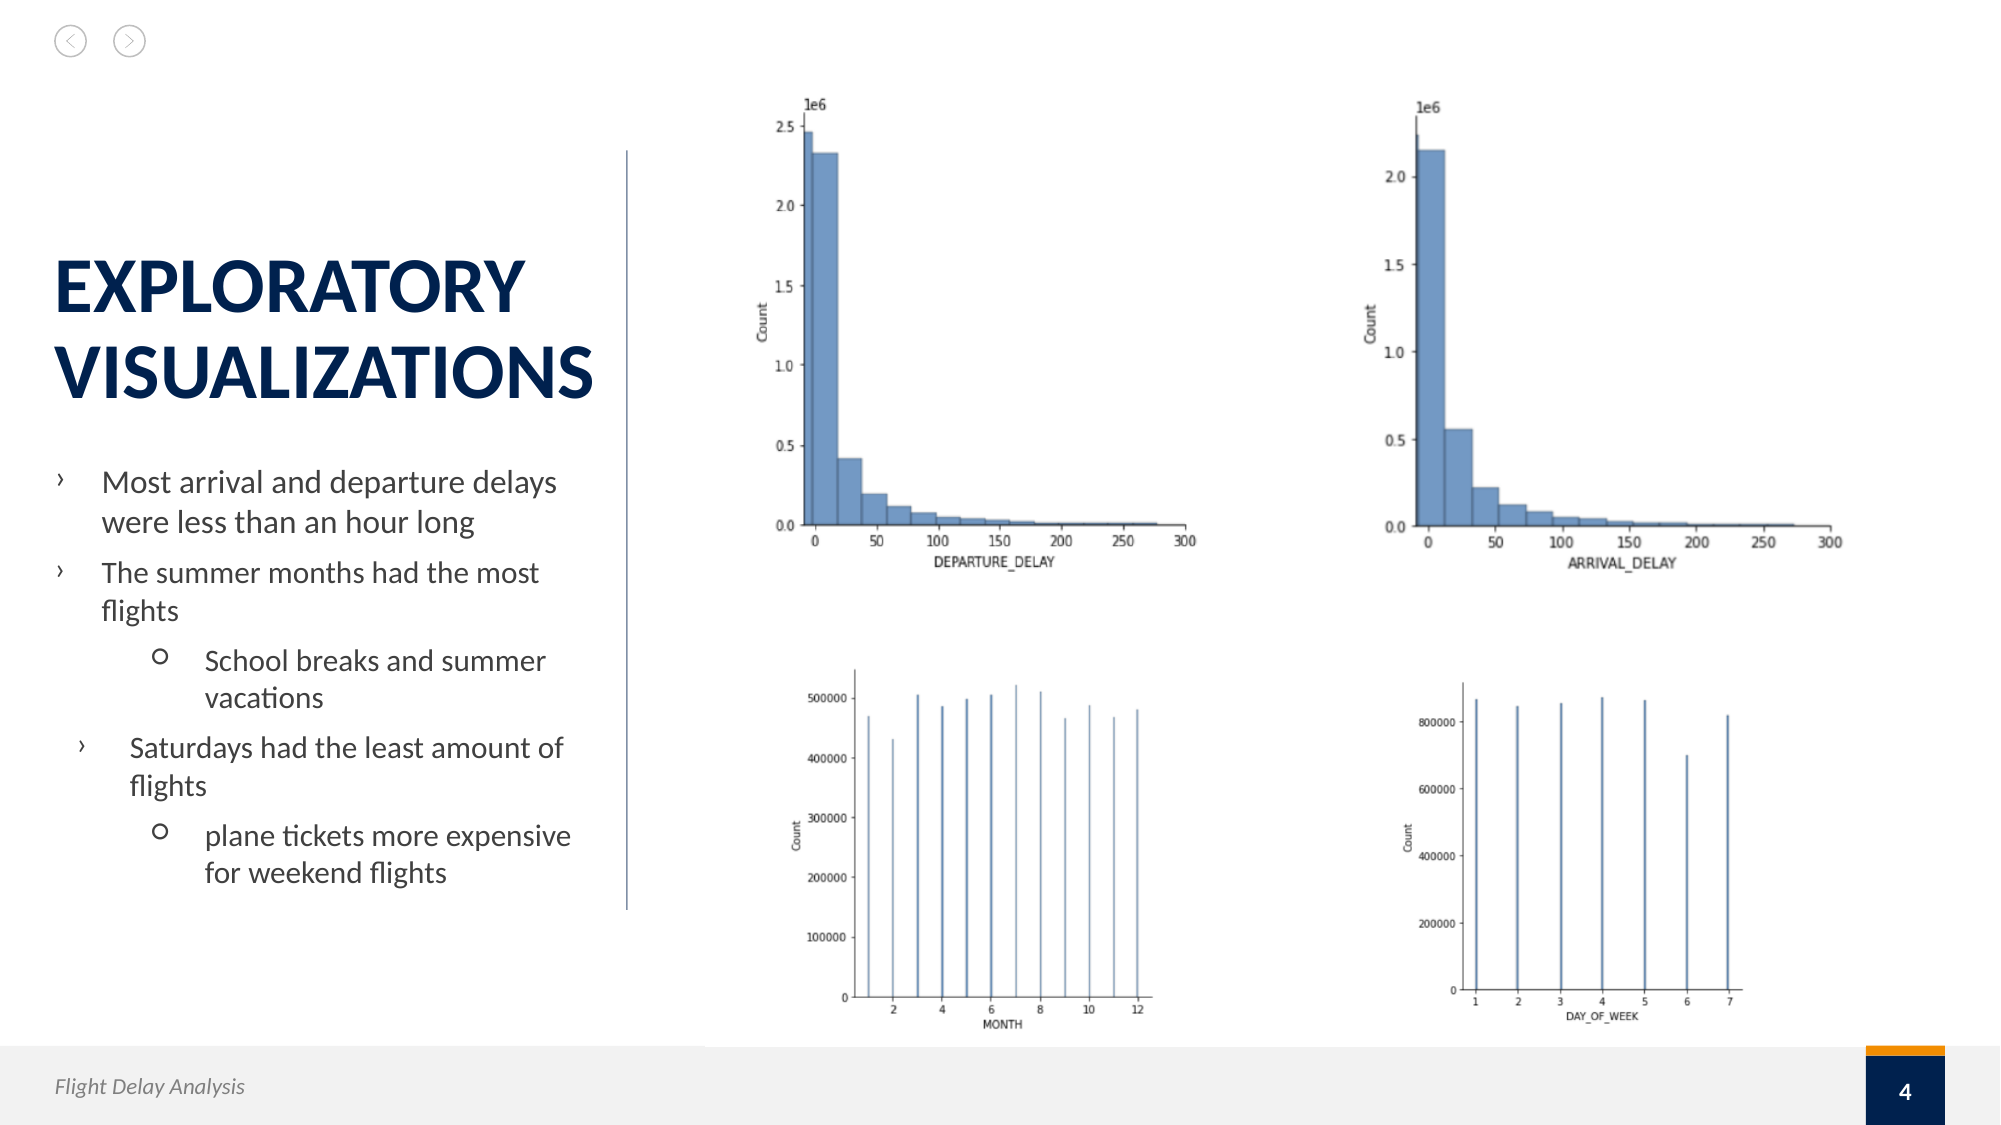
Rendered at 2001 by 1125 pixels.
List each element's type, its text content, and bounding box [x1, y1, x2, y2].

slide_number 4 [1865, 1055, 1945, 1125]
footer Flight Delay Analysis [54, 1071, 730, 1100]
picture [705, 614, 1867, 1048]
title EXPLORATORY VISUALIZATIONS [54, 244, 622, 433]
text_box Most arrival and departure delays were less than an hour long The summer months had the most flights School breaks and summer vacations Saturdays had the least amount of flights plane tickets more expensive for weekend flights [54, 412, 582, 930]
picture [639, 10, 2000, 612]
